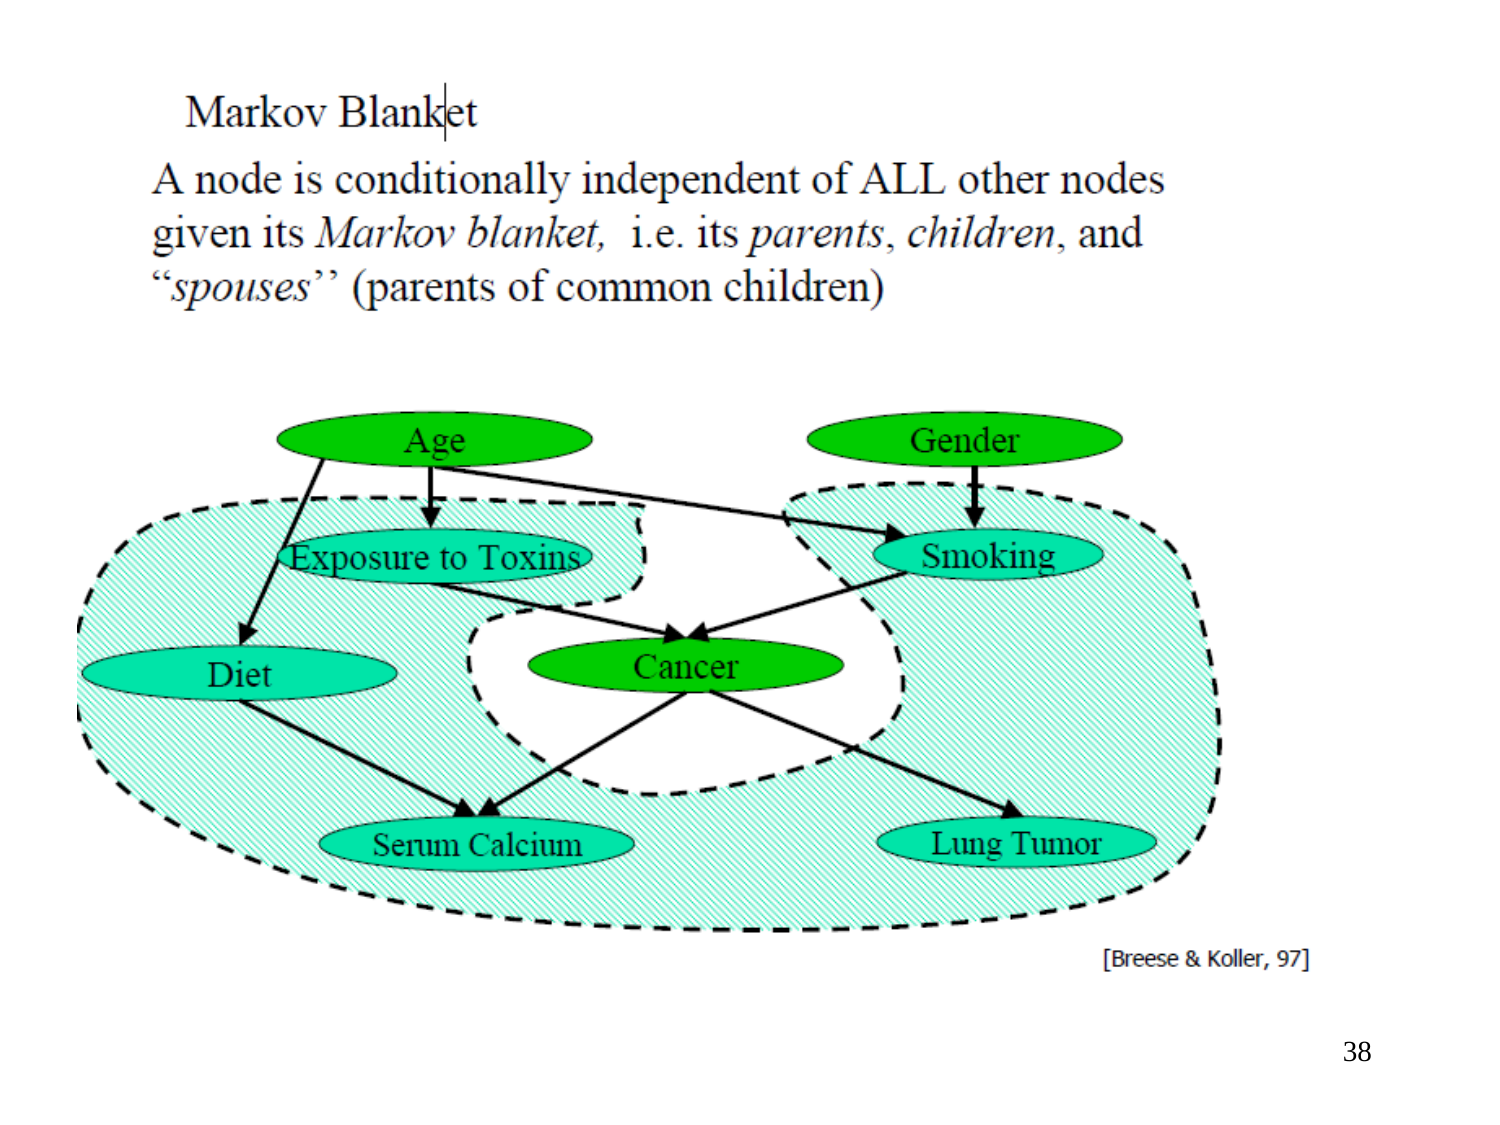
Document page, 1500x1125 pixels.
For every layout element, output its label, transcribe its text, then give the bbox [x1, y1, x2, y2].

slide_number 38 [1224, 1024, 1388, 1101]
picture [77, 49, 1373, 1037]
